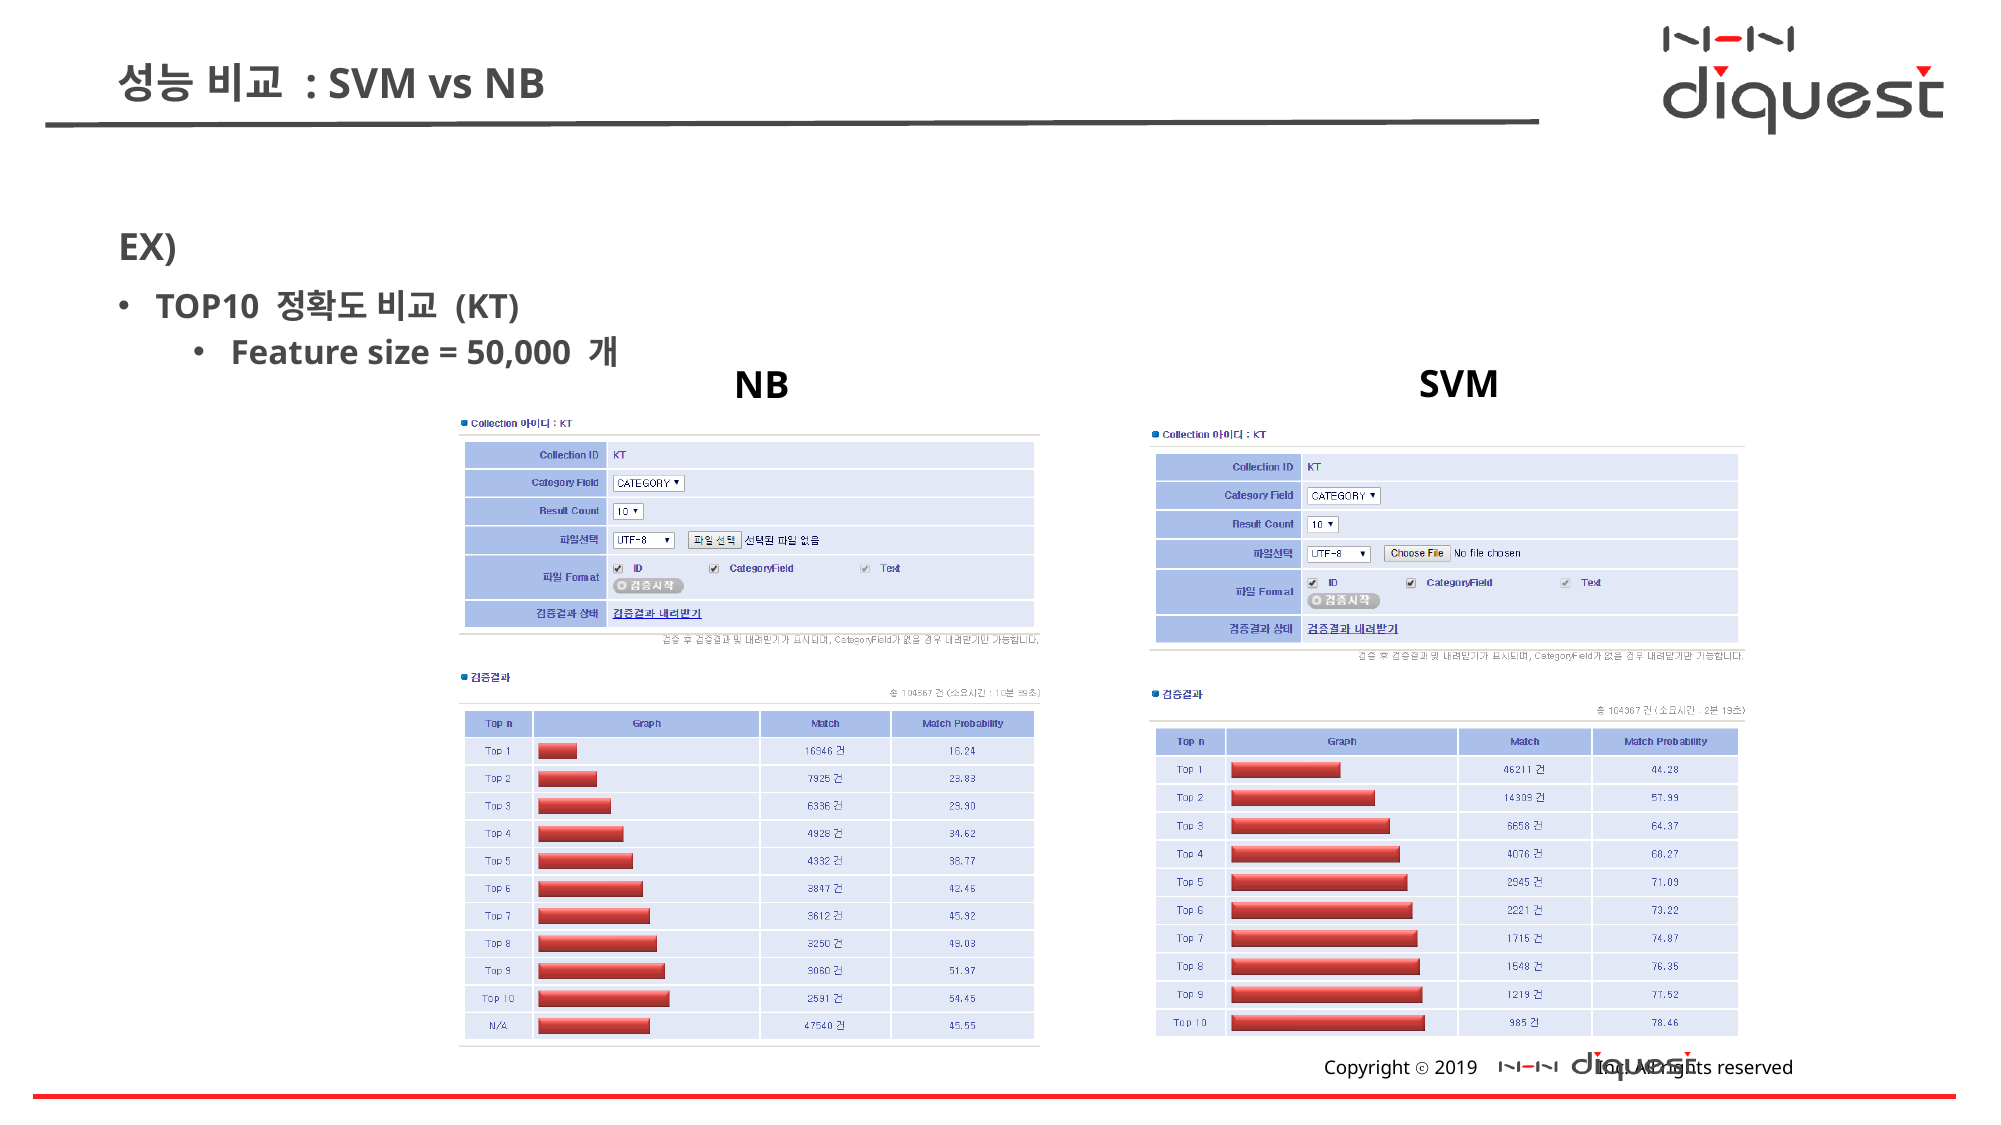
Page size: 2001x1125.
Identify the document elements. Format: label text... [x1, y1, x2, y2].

list EX) TOP10 정확도 비교 (KT) Feature size = 50,000 개 [103, 220, 1829, 935]
text_box NB [719, 353, 850, 408]
picture [1607, 0, 2000, 174]
picture [1499, 1048, 1696, 1081]
picture [1144, 423, 1751, 1036]
picture [447, 408, 1042, 1050]
text_box SVM [1404, 352, 1535, 413]
title 성능 비교 : SVM vs NB [103, 55, 1179, 113]
